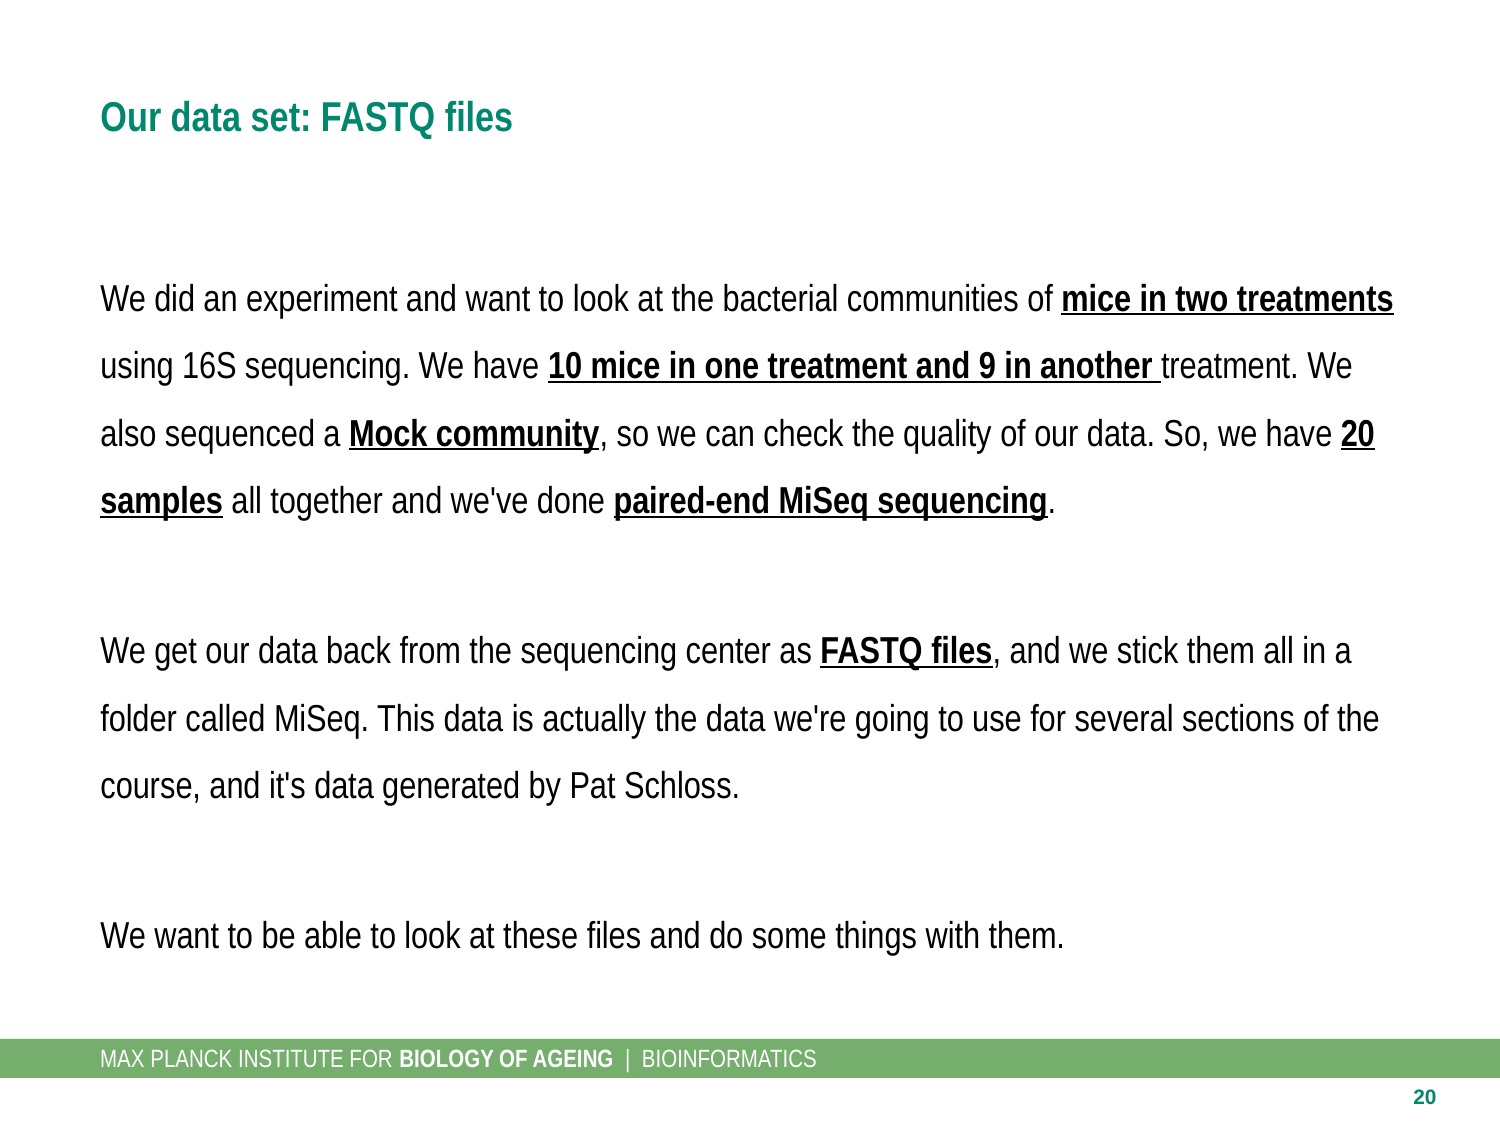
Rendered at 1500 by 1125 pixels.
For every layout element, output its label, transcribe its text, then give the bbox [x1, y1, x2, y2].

slide_number 20 [1371, 1076, 1478, 1118]
list We did an experiment and want to look at the bacterial communities of mice in two treatments using 16S sequencing. We have 10 mice in one treatment and 9 in another treatment. We also sequenced a Mock community, so we can check the quality of our data. So, we have 20 samples all together and we've done paired-end MiSeq sequencing. We get our data back from the sequencing center as FASTQ files, and we stick them all in a folder called MiSeq. This data is actually the data we're going to use for several sections of the course, and it's data generated by Pat Schloss. We want to be able to look at these files and do some things with them. [100, 243, 1425, 1012]
title Our data set: FASTQ files [100, 45, 1317, 185]
